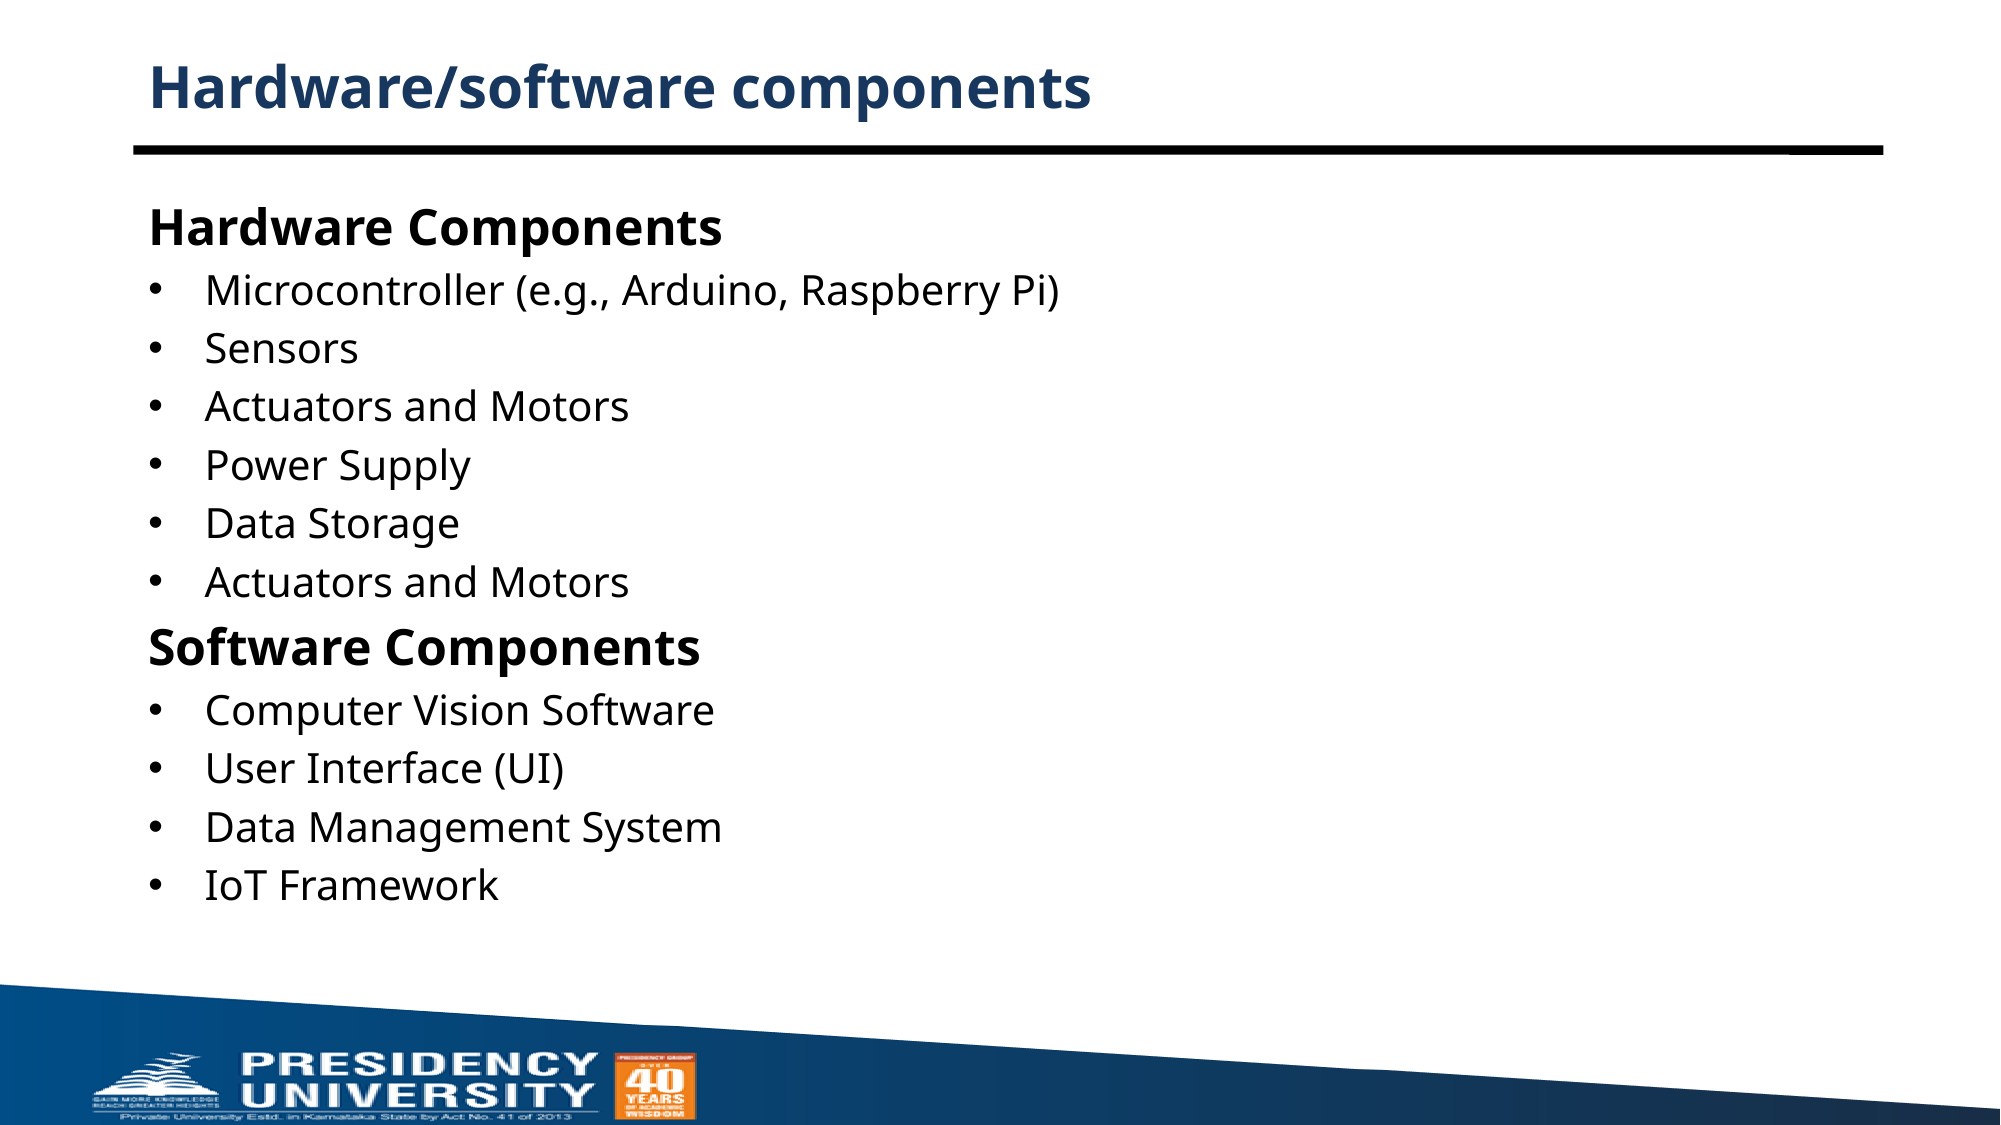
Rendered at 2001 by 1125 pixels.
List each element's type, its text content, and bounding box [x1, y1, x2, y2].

list Hardware Components Microcontroller (e.g., Arduino, Raspberry Pi) Sensors Actuators and Motors Power Supply Data Storage Actuators and Motors Software Components Computer Vision Software User Interface (UI) Data Management System IoT Framework [133, 187, 1884, 1000]
picture [0, 982, 2000, 1125]
title Hardware/software components [133, 45, 1884, 125]
